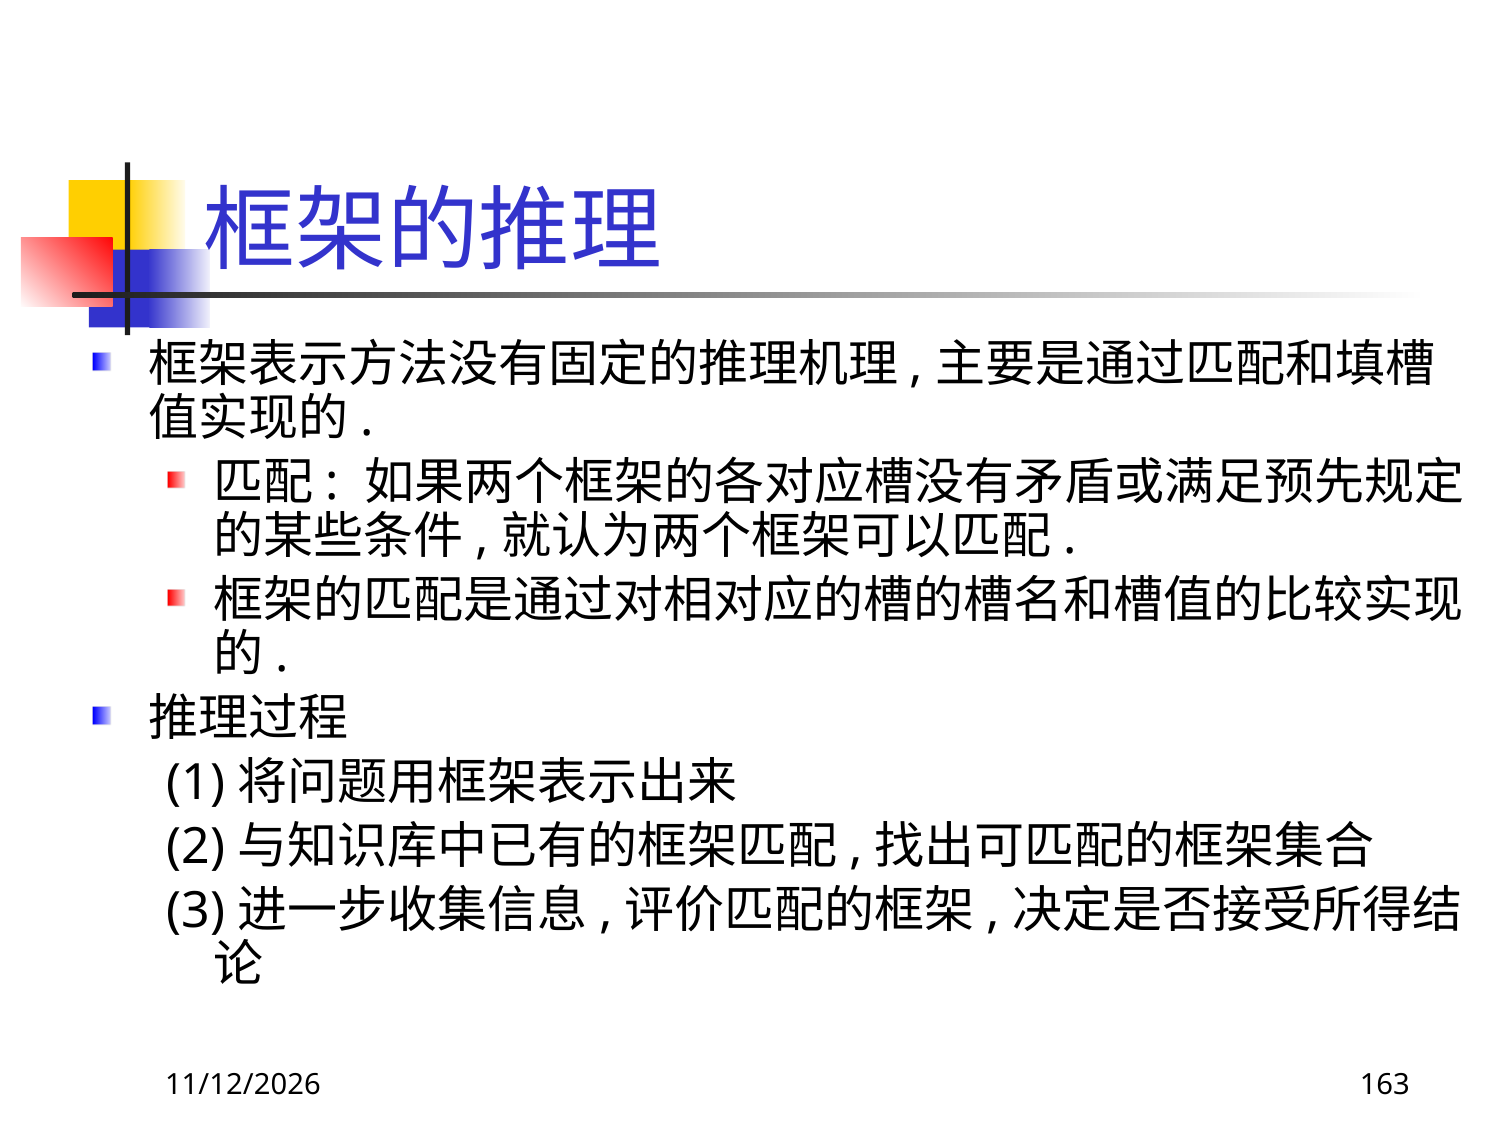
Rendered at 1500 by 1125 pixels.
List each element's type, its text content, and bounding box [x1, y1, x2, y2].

list 框架表示方法没有固定的推理机理,主要是通过匹配和填槽值实现的. 匹配: 如果两个框架的各对应槽没有矛盾或满足预先规定的某些条件,就认为两个框架可以匹配. 框架的匹配是通过对相对应的槽的槽名和槽值的比较实现的. 推理过程 (1)将问题用框架表示出来 (2)与知识库中已有的框架匹配,找出可匹配的框架集合 (3)进一步收集信息,评价匹配的框架,决定是否接受所得结论 [76, 331, 1500, 1006]
picture [166, 470, 187, 490]
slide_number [149, 1037, 463, 1113]
picture [91, 351, 113, 373]
picture [91, 705, 113, 727]
title 框架的推理 [188, 101, 1468, 289]
picture [166, 588, 187, 608]
slide_number 163 [1112, 1037, 1426, 1113]
